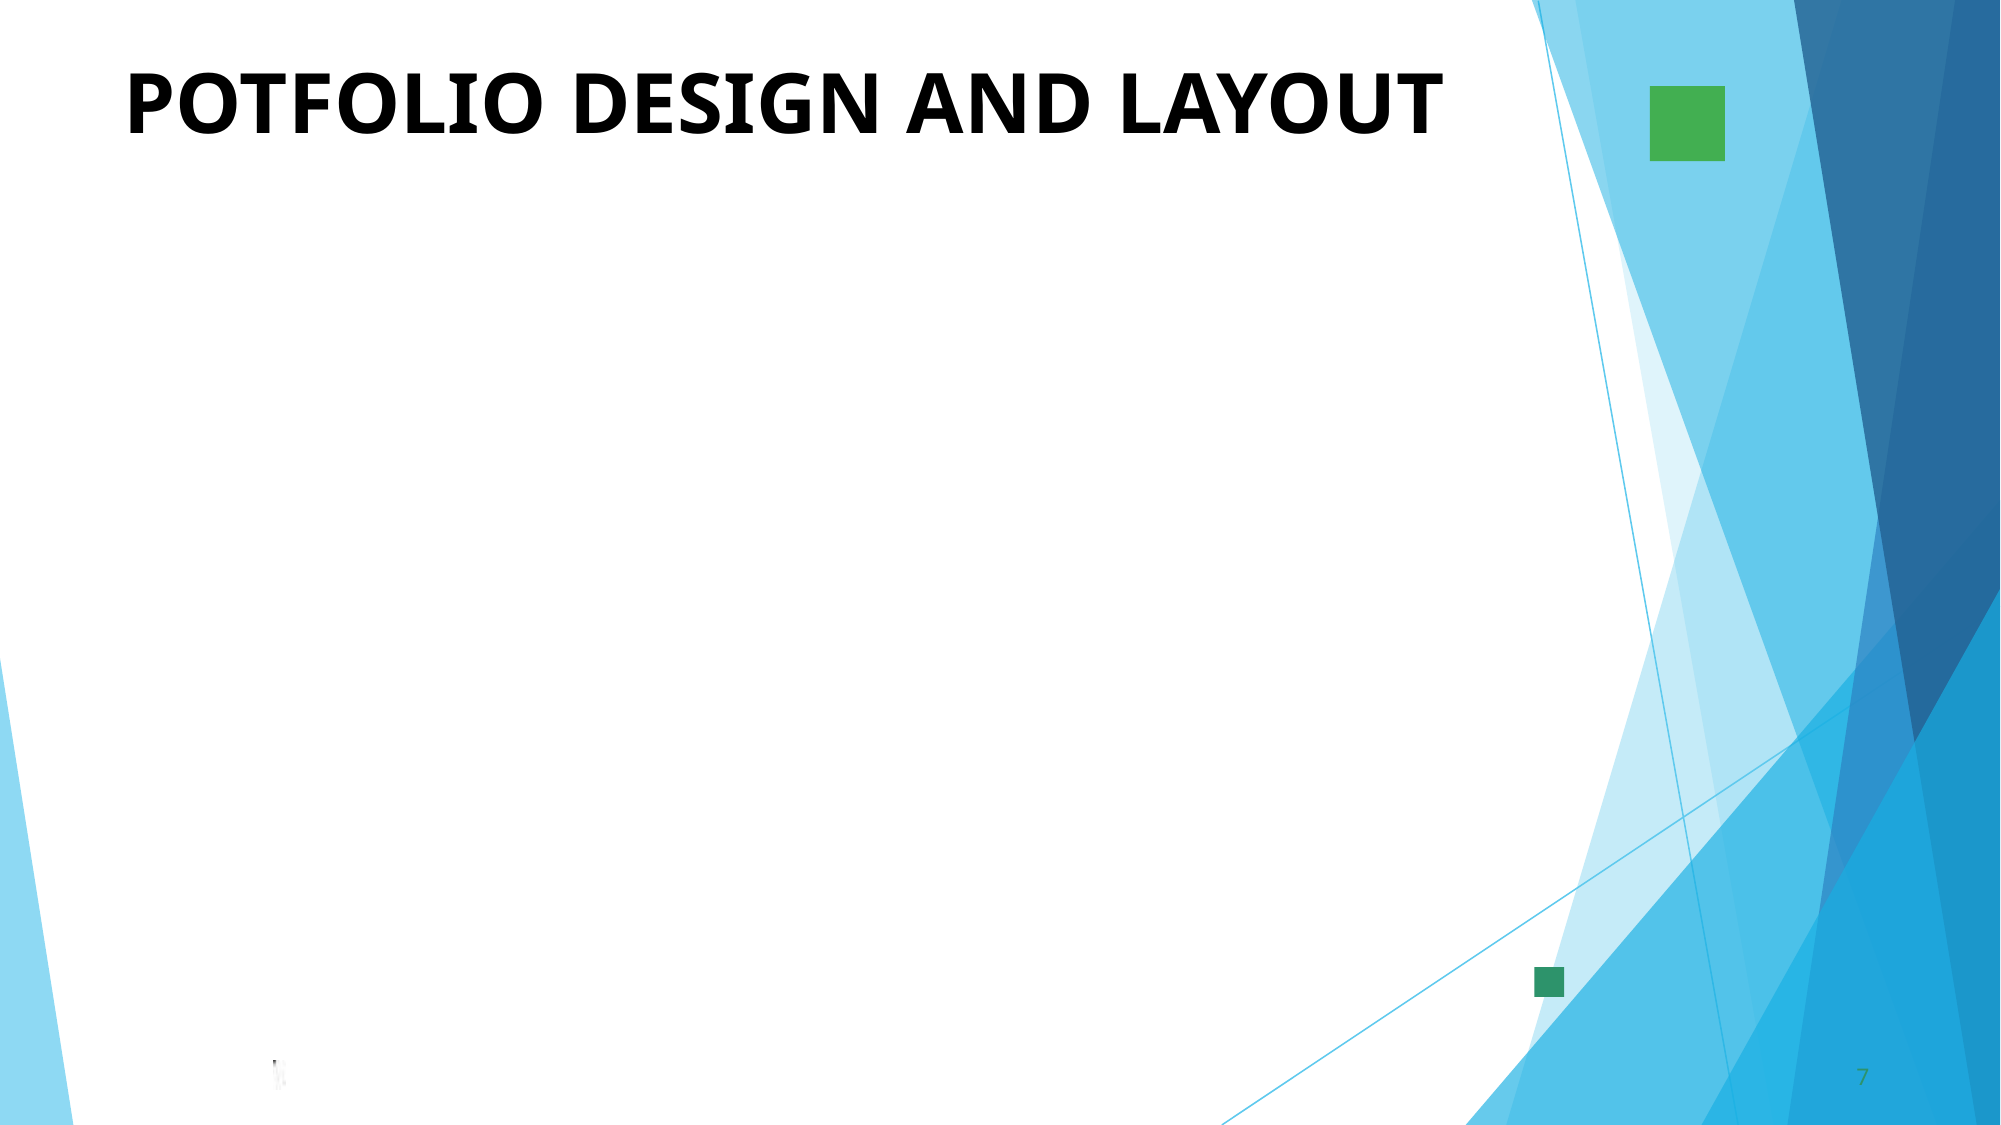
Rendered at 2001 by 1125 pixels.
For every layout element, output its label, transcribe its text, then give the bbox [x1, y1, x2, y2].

text_box 7 [1849, 1061, 1888, 1095]
picture [273, 1060, 287, 1091]
text_box [1649, 86, 1725, 162]
text_box [1534, 967, 1565, 997]
text_box POTFOLIO DESIGN AND LAYOUT [121, 47, 1564, 150]
